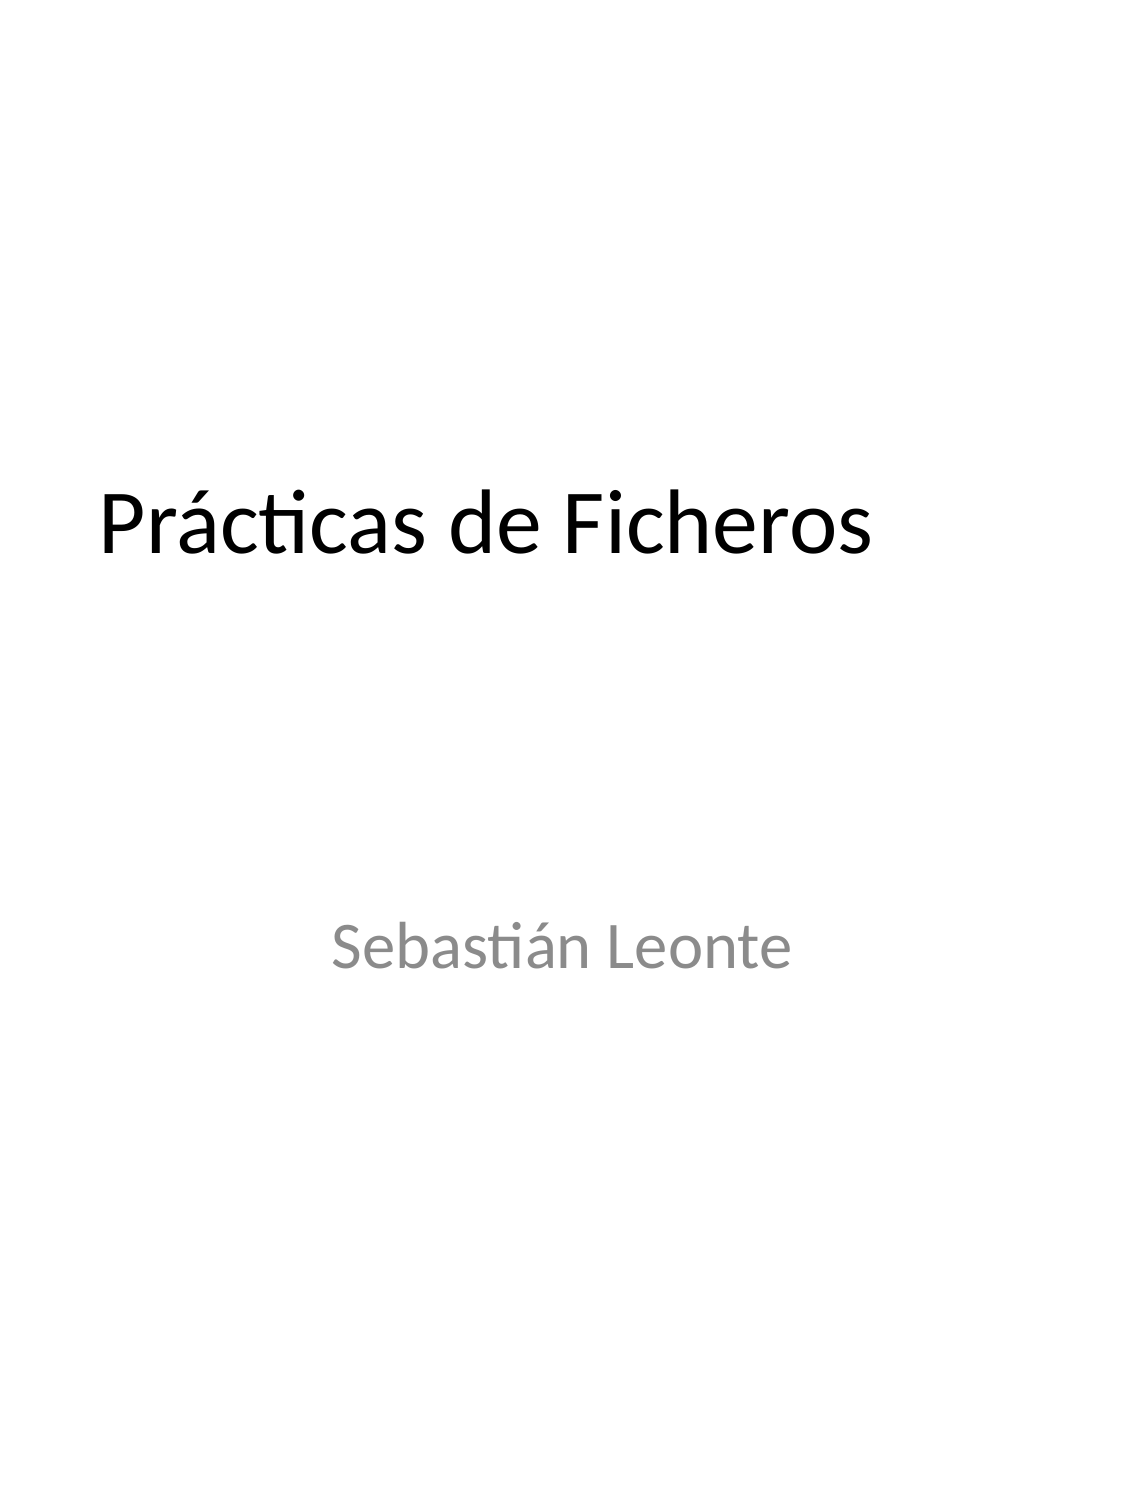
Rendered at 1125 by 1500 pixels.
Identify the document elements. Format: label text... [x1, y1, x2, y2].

text_box Sebastián Leonte [168, 849, 957, 1234]
text_box Prácticas de Ficheros [84, 465, 1041, 788]
